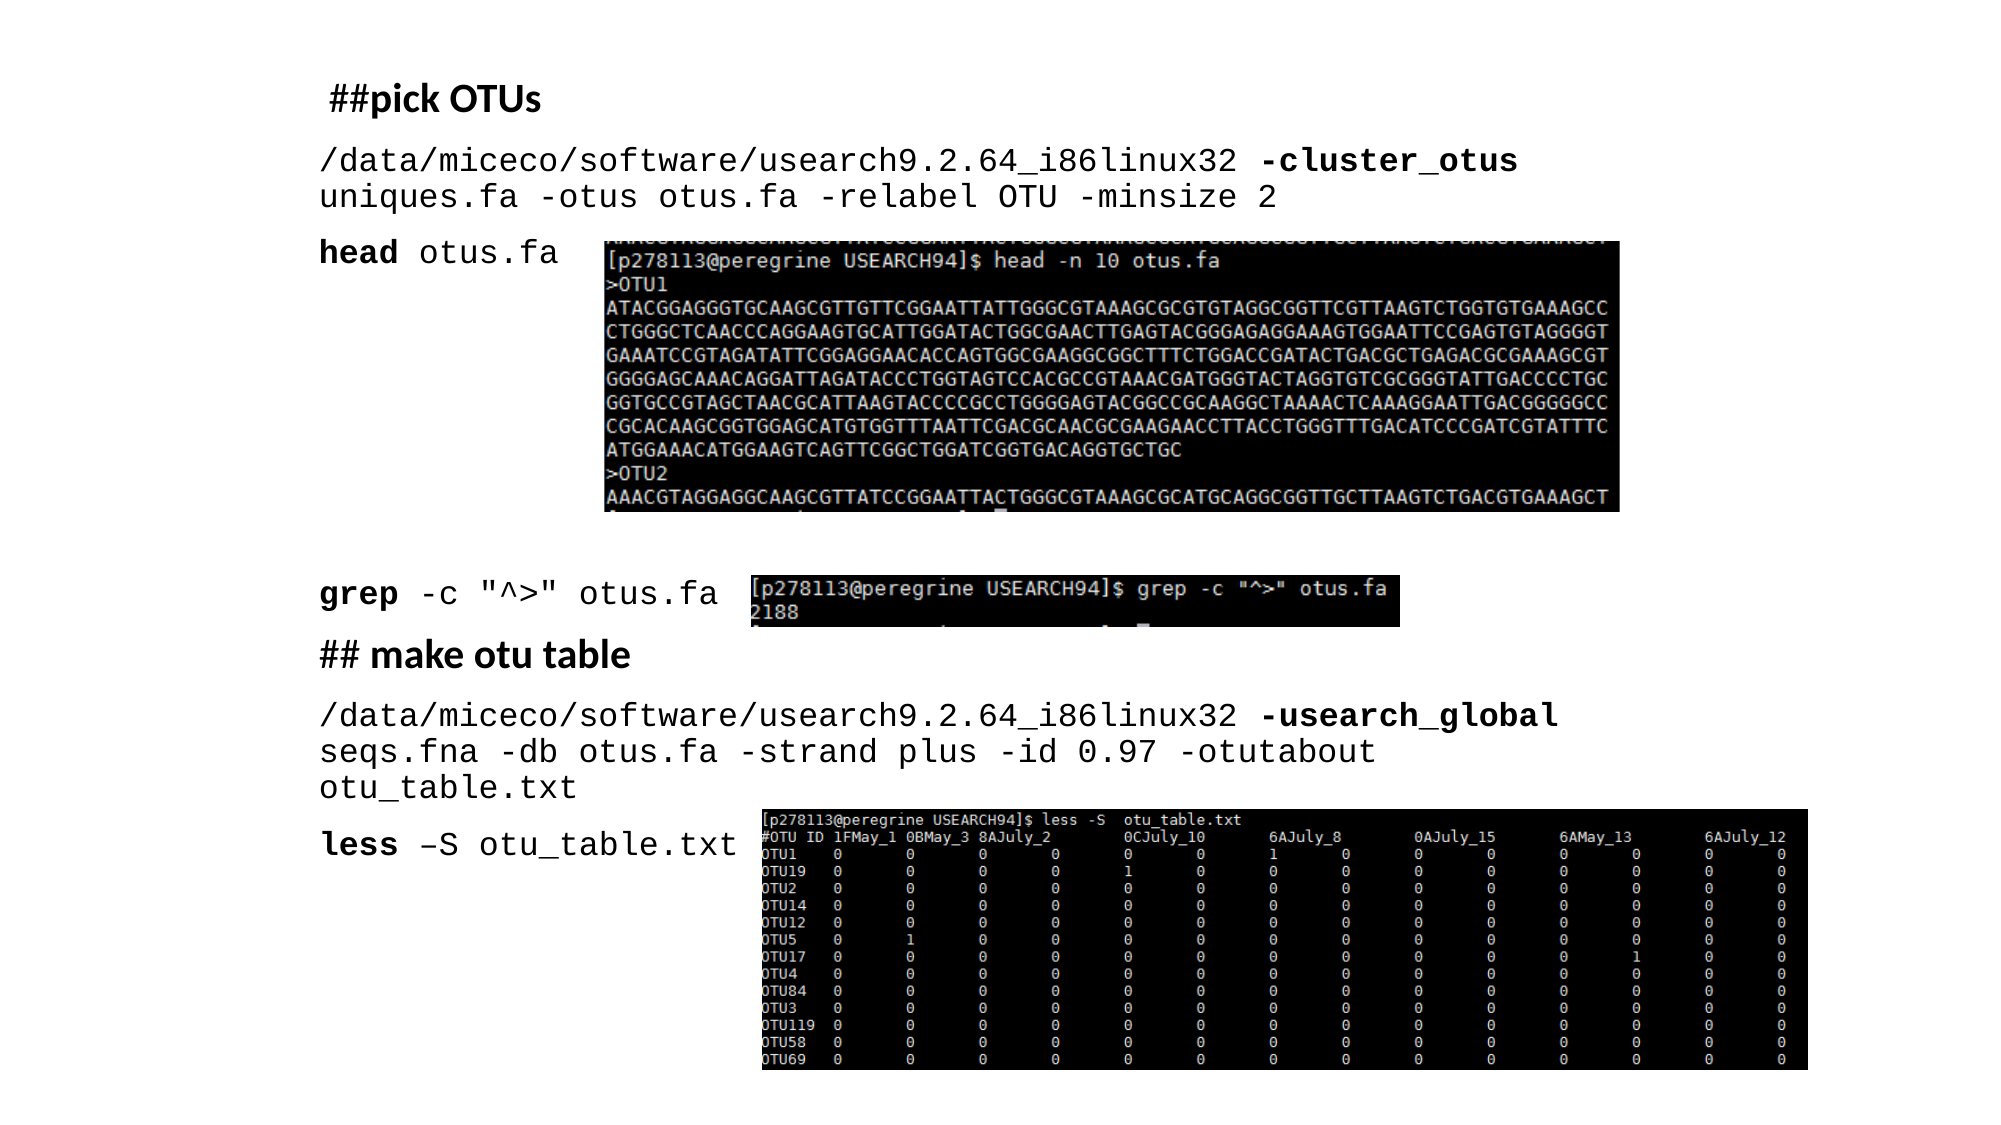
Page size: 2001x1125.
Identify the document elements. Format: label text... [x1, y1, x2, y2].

list ##pick OTUs /data/miceco/software/usearch9.2.64_i86linux32 -cluster_otus uniques.fa -otus otus.fa -relabel OTU -minsize 2 head otus.fa grep -c "^>" otus.fa ## make otu table /data/miceco/software/usearch9.2.64_i86linux32 -usearch_global seqs.fna -db otus.fa -strand plus -id 0.97 -otutabout otu_table.txt less –S otu_table.txt [304, 69, 1611, 1082]
picture [750, 575, 1400, 627]
picture [603, 241, 1620, 512]
picture [761, 809, 1808, 1070]
